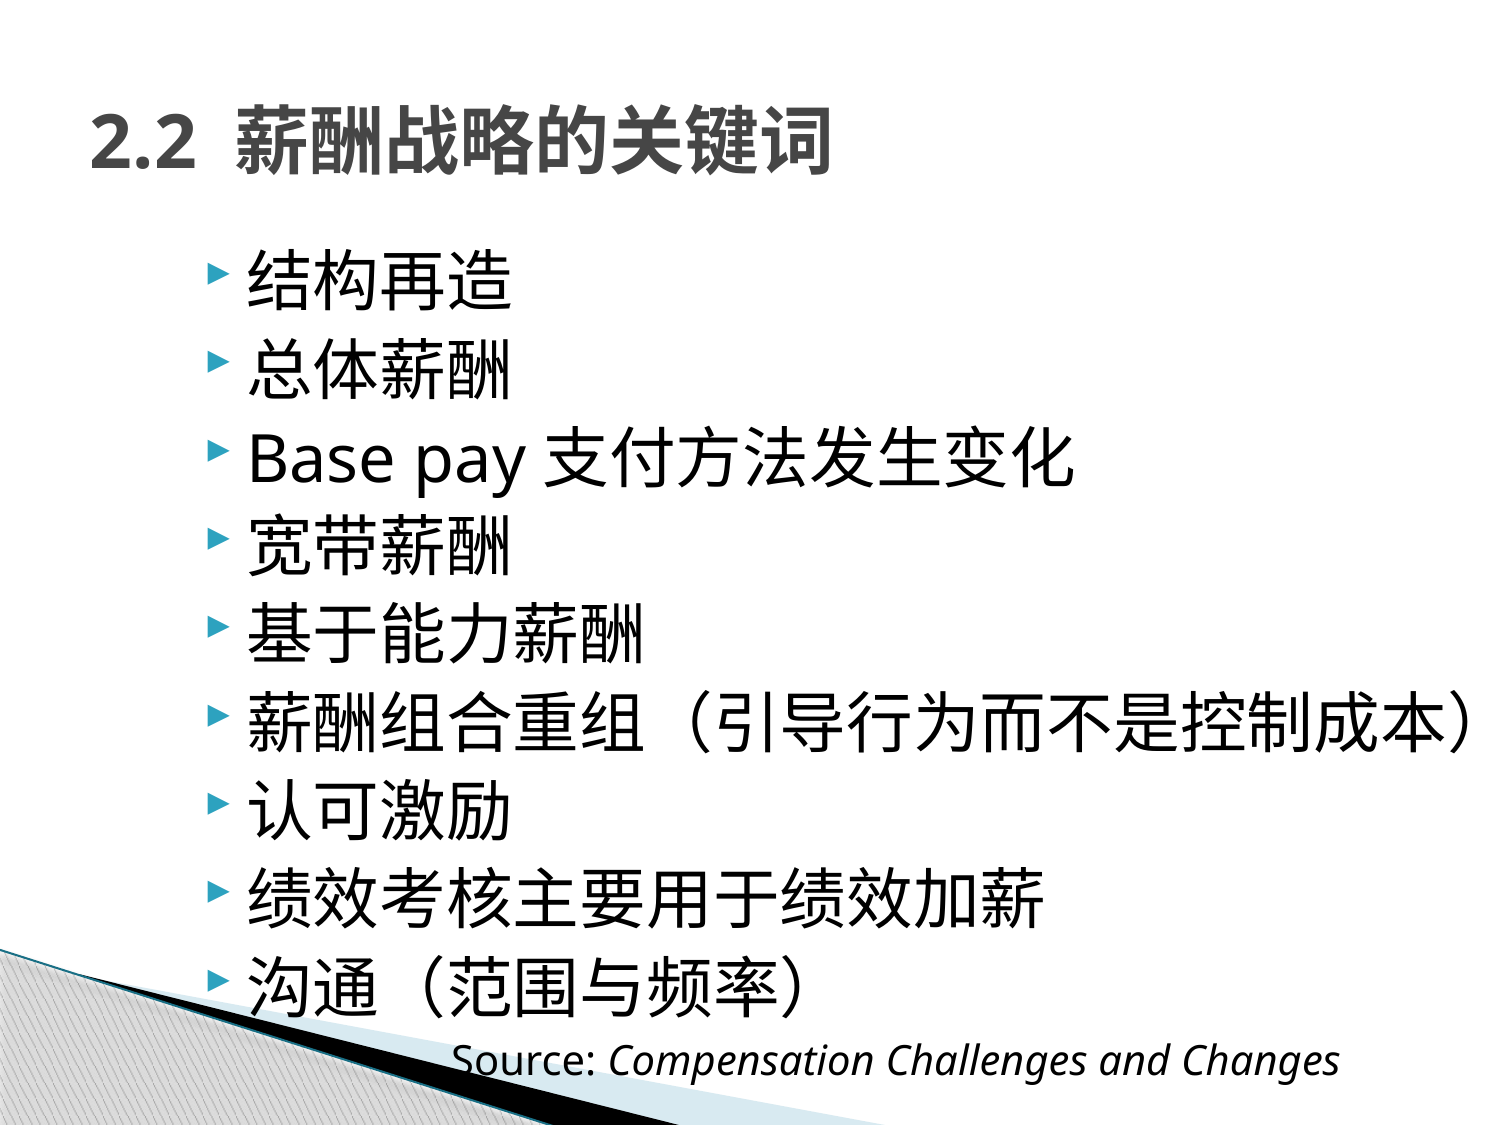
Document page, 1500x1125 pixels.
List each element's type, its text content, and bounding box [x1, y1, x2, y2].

list 结构再造 总体薪酬 Base pay支付方法发生变化 宽带薪酬 基于能力薪酬 薪酬组合重组（引导行为而不是控制成本） 认可激励 绩效考核主要用于绩效加薪 沟通（范围与频率） Source: Compensation Challenges and Changes [171, 231, 1500, 1071]
title 2.2 薪酬战略的关键词 [75, 45, 1425, 233]
